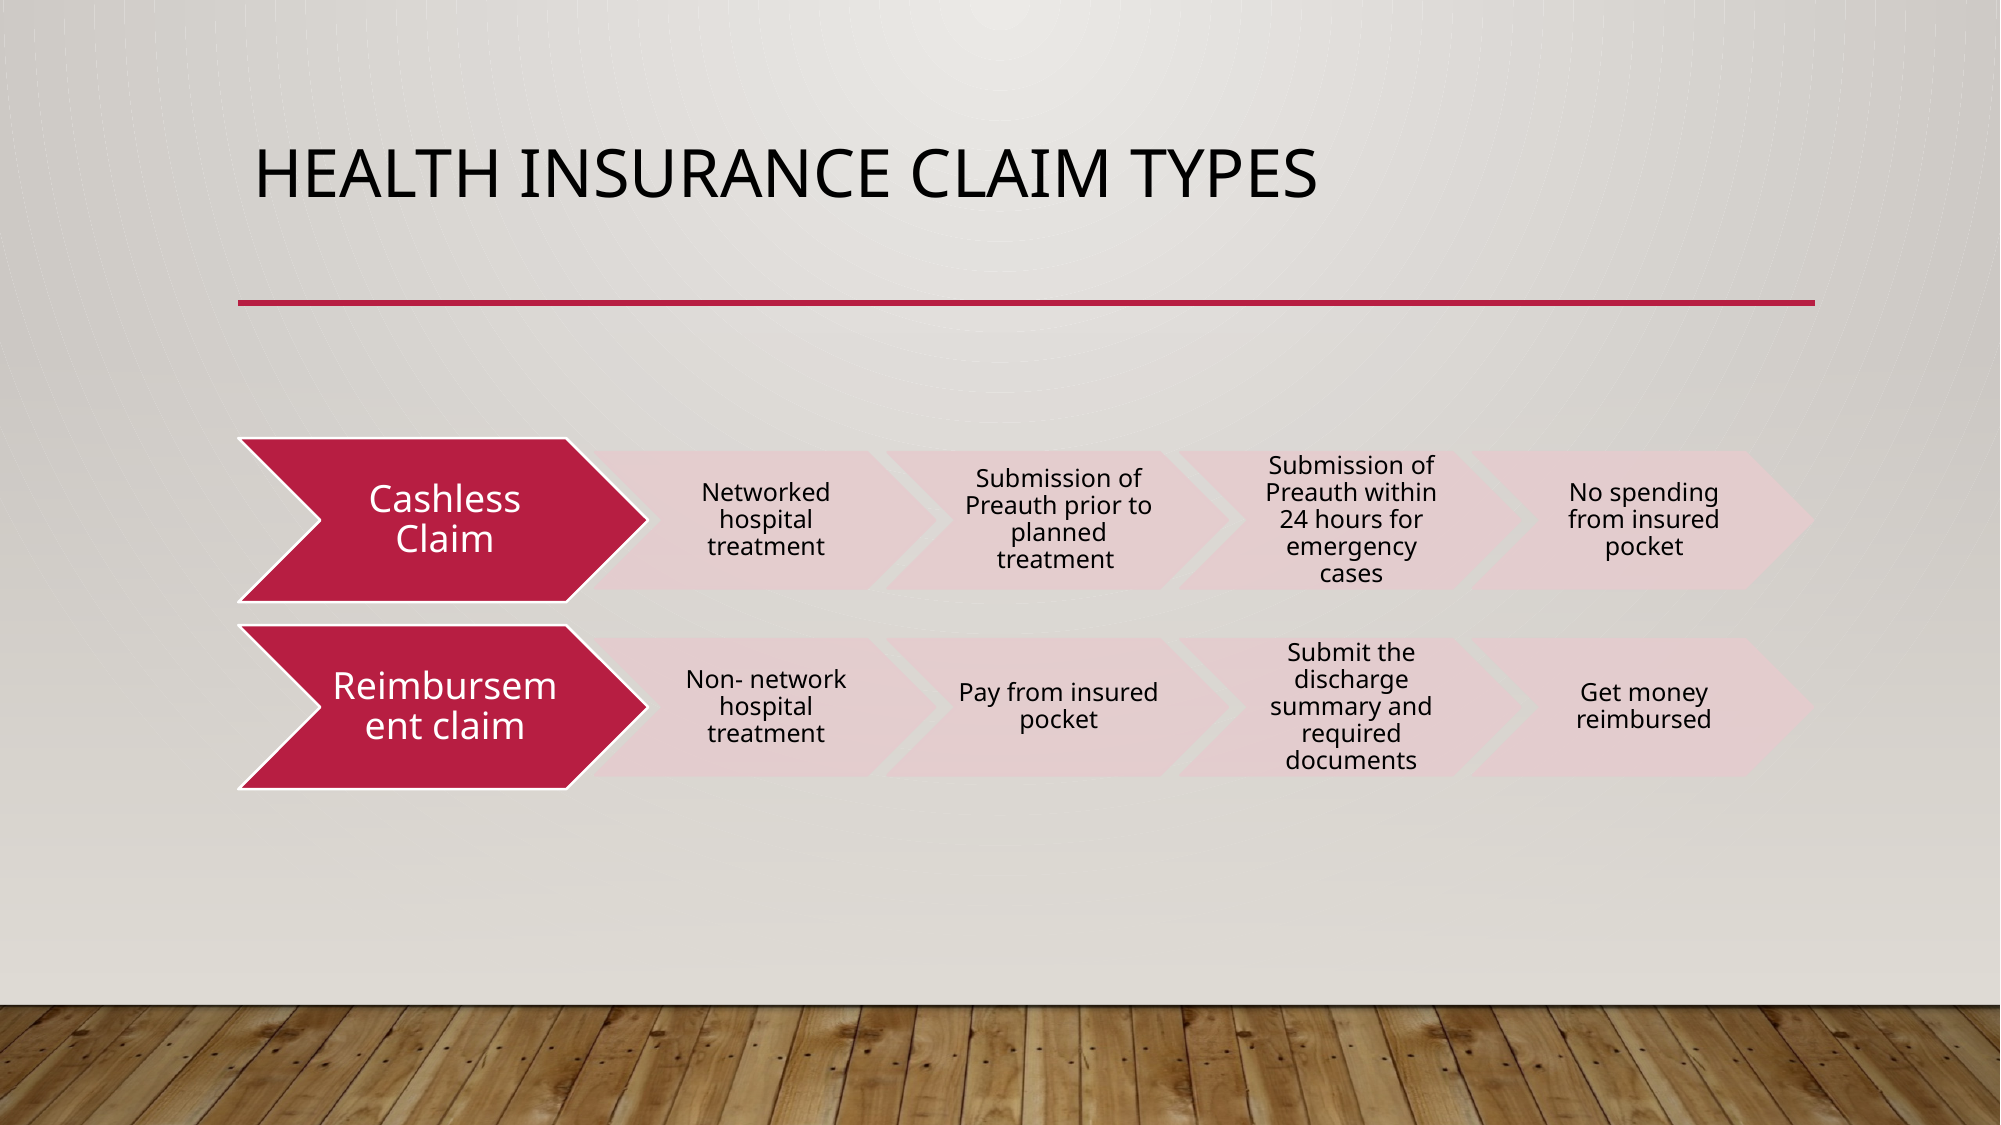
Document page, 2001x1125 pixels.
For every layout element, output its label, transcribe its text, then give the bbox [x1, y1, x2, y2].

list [237, 330, 1814, 897]
title Health insurance Claim Types [238, 131, 1814, 305]
picture [0, 1005, 2000, 1125]
